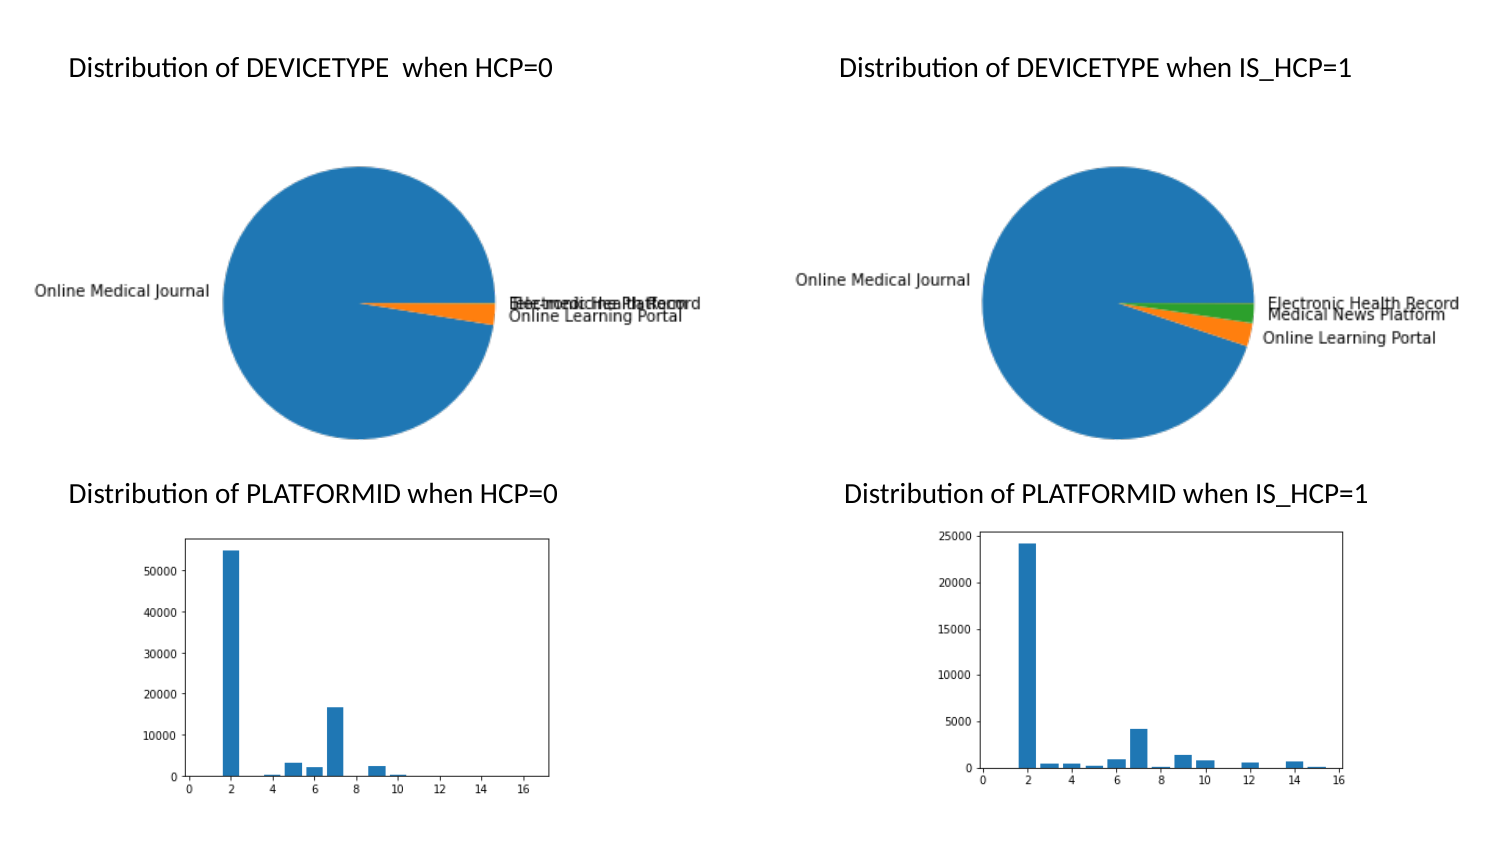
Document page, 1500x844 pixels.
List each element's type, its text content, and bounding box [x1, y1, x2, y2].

picture [784, 123, 1472, 485]
picture [134, 532, 556, 802]
picture [930, 524, 1354, 794]
text_box Distribution of DEVICETYPE when HCP=0 Distribution of DEVICETYPE when IS_HCP=1 [53, 32, 1447, 98]
picture [24, 123, 712, 485]
text_box Distribution of PLATFORMID when HCP=0 Distribution of PLATFORMID when IS_HCP=1 [53, 459, 1447, 525]
